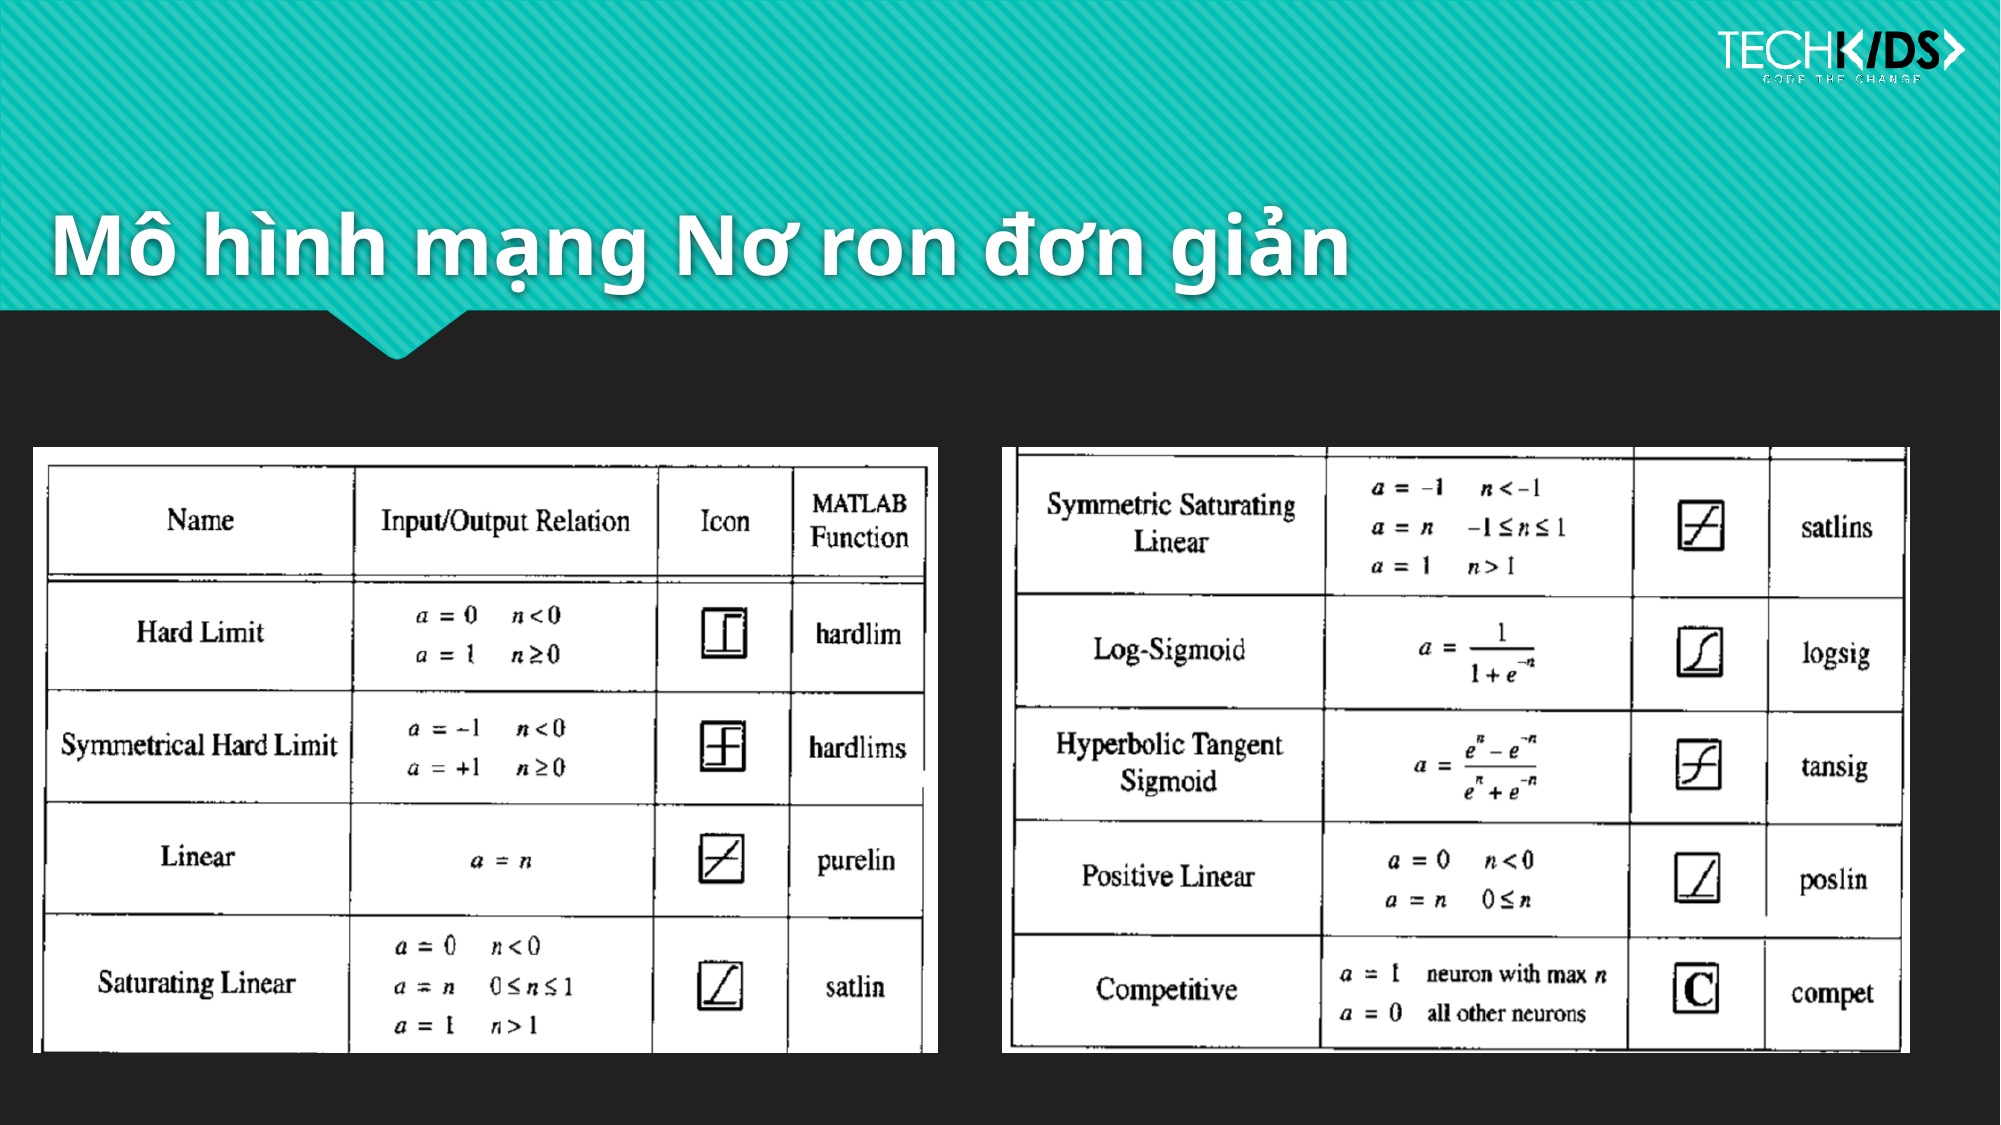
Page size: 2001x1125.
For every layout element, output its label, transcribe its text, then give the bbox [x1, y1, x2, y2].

picture [1002, 447, 1910, 1054]
picture [33, 447, 939, 1054]
title Mô hình mạng Nơ ron đơn giản [33, 73, 1868, 300]
